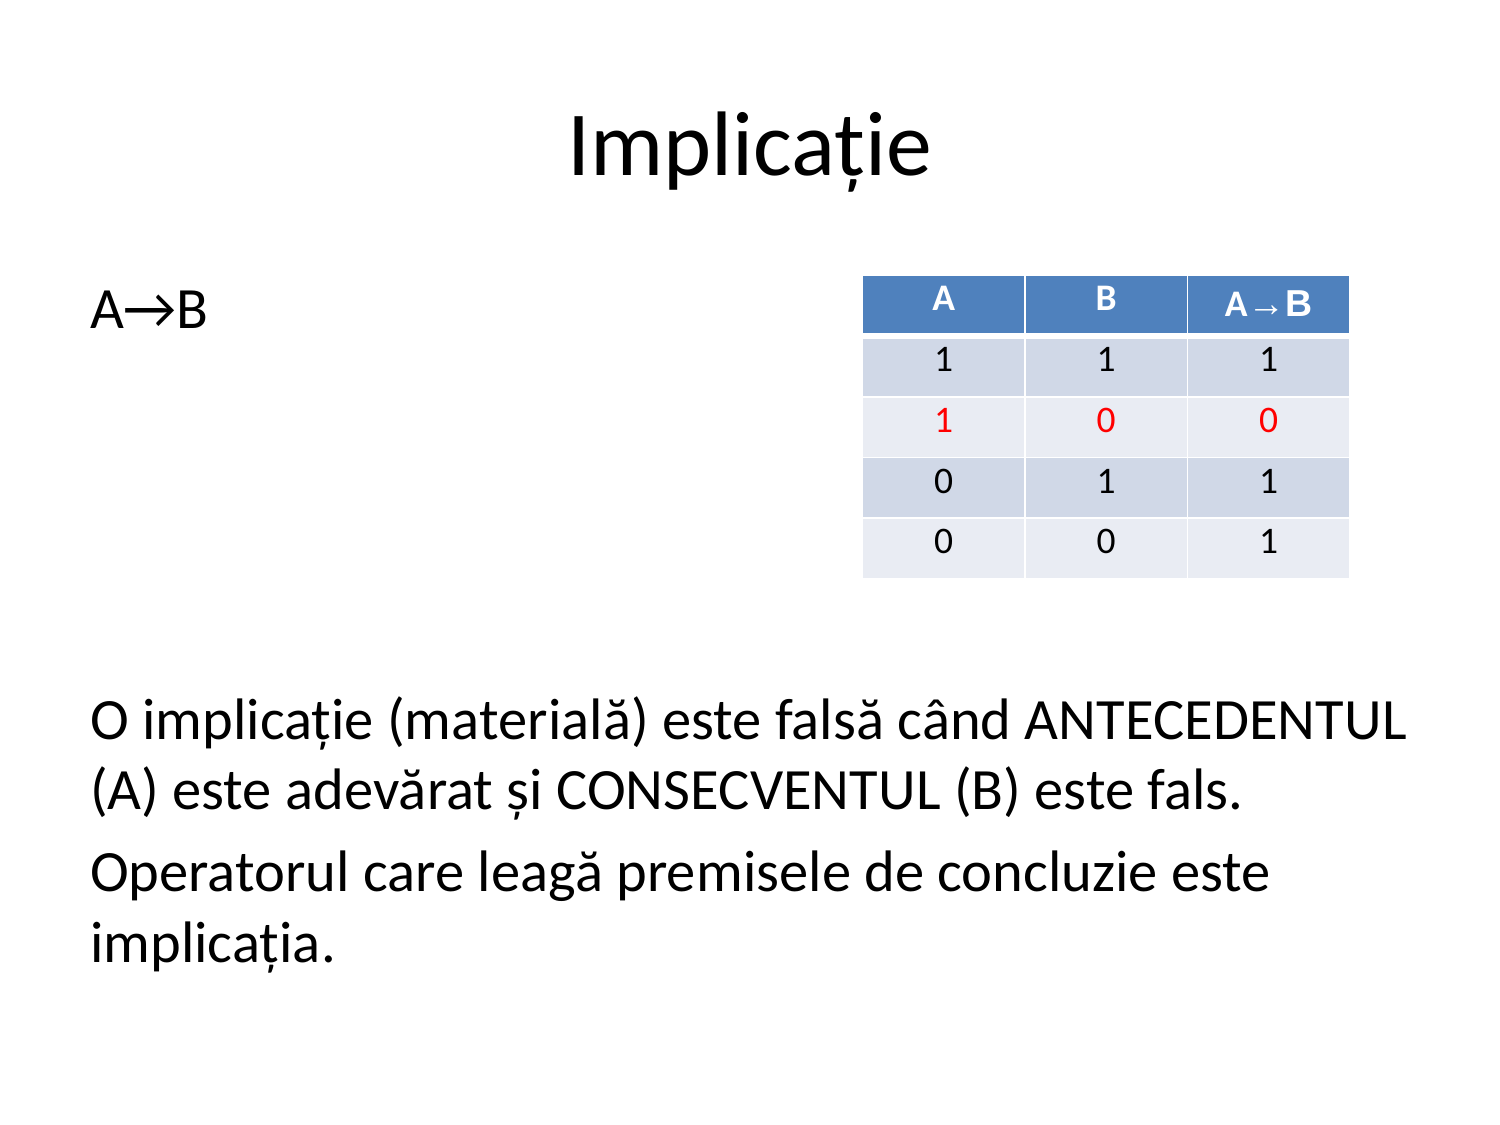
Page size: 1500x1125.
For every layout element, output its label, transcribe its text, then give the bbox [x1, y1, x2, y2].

table_header A→B [1188, 276, 1349, 333]
table_cell 0 [863, 519, 1024, 578]
list A→B O implicație (materială) este falsă când ANTECEDENTUL (A) este adevărat și CONSECVENTUL (B) este fals. Operatorul care leagă premisele de concluzie este implicația. [75, 262, 1425, 1005]
title Implicație [75, 45, 1425, 233]
table_cell 1 [863, 339, 1024, 396]
table_header A [863, 276, 1024, 333]
table_cell 1 [1188, 339, 1349, 396]
table_cell 0 [1026, 398, 1187, 457]
table_cell 1 [1026, 339, 1187, 396]
table_cell 0 [863, 458, 1024, 517]
table_cell 1 [1188, 458, 1349, 517]
table_cell 1 [1188, 519, 1349, 578]
table_cell 0 [1026, 519, 1187, 578]
table_cell 1 [863, 398, 1024, 457]
table_cell 1 [1026, 458, 1187, 517]
table_cell 0 [1188, 398, 1349, 457]
table_header B [1026, 276, 1187, 333]
